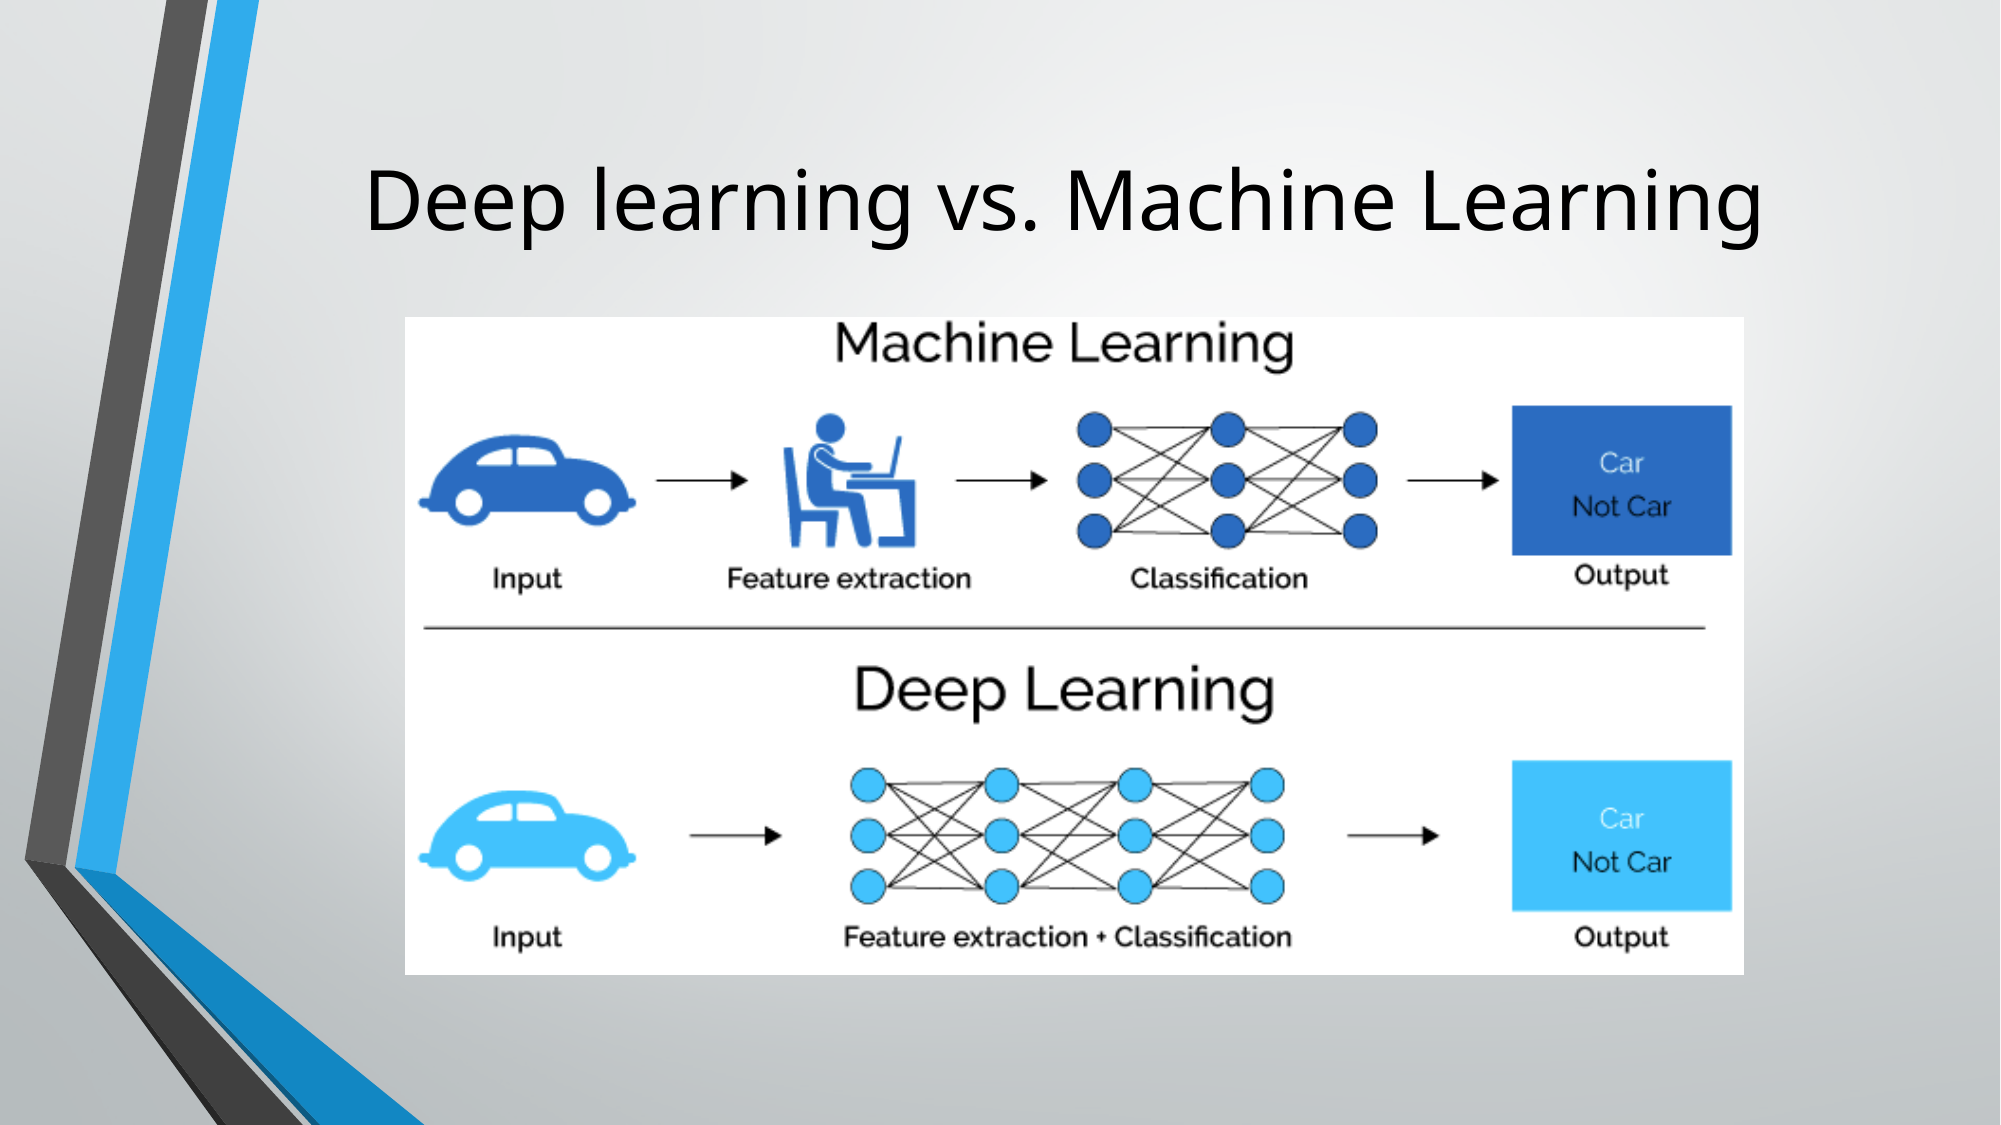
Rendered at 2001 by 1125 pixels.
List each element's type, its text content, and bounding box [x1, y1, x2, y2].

title Deep learning vs. Machine Learning [243, 52, 1887, 341]
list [405, 316, 1744, 975]
